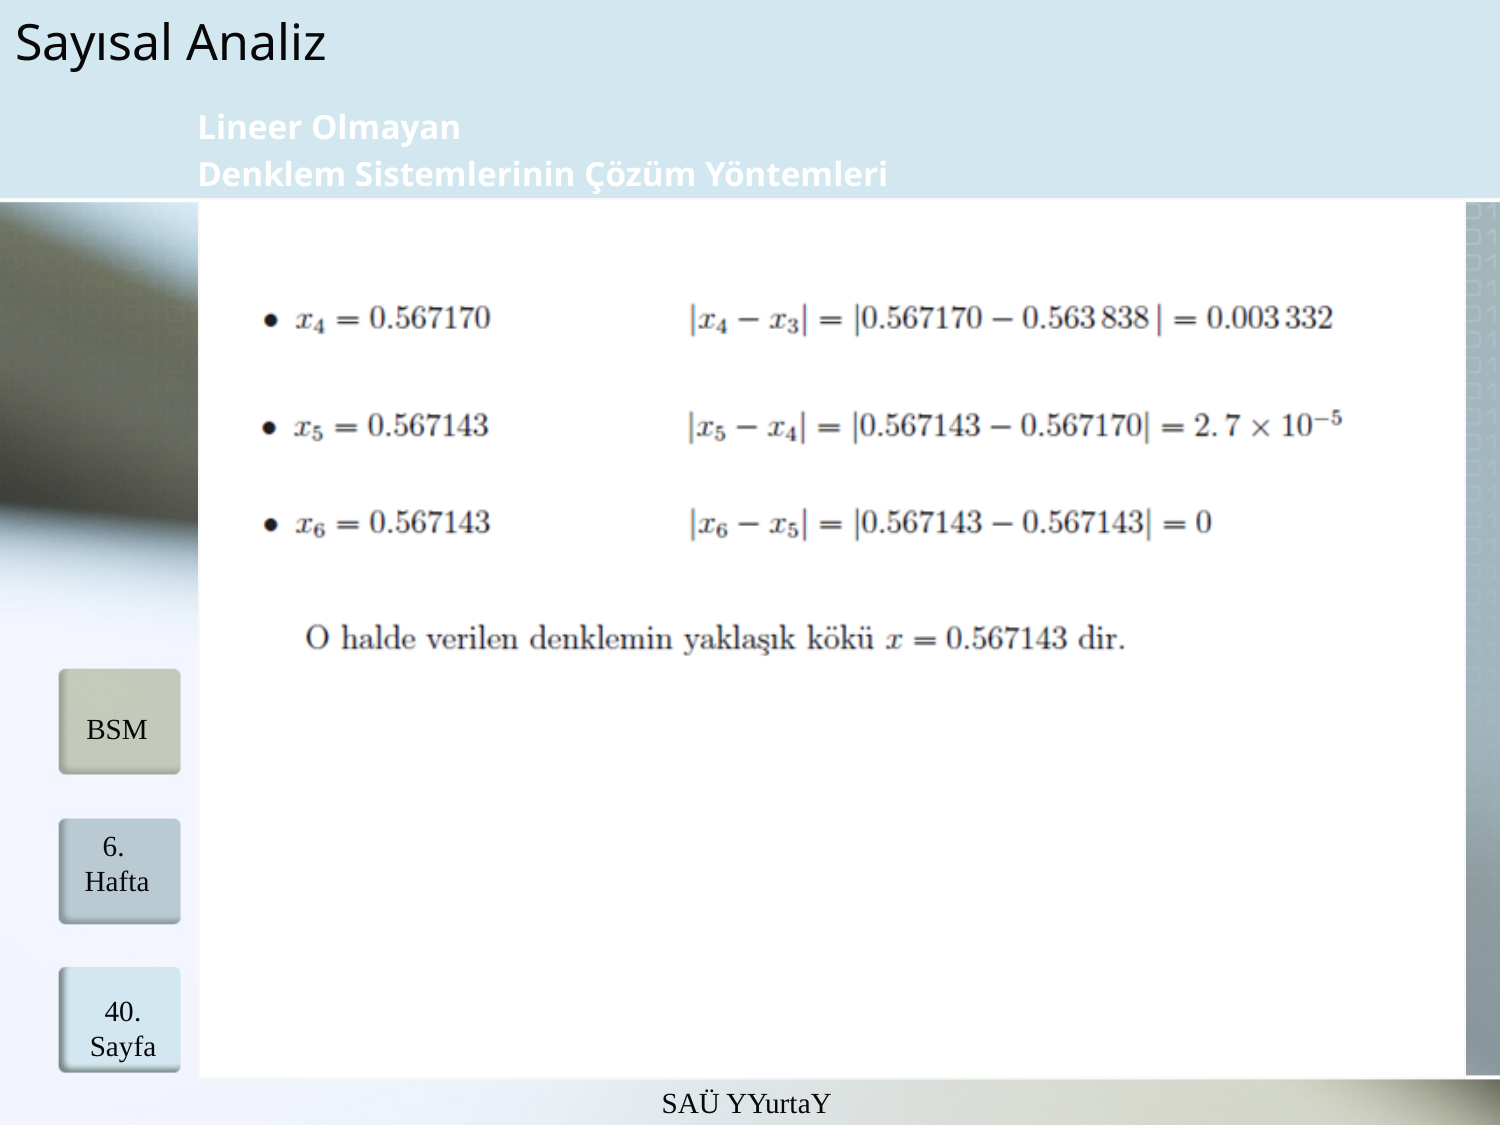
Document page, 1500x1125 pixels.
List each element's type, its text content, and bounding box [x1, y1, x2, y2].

slide_number 40. Sayfa [70, 984, 177, 1063]
picture [0, 0, 1500, 1125]
text_box [199, 199, 1465, 1079]
picture [241, 278, 1387, 693]
text_box Sayısal Analiz [0, 0, 1211, 81]
text_box BSM [58, 703, 176, 774]
list Lineer Olmayan Denklem Sistemlerinin Çözüm Yöntemleri [182, 98, 1458, 200]
text_box 6. Hafta [58, 820, 176, 926]
footer SAÜ YYurtaY [512, 1079, 988, 1125]
